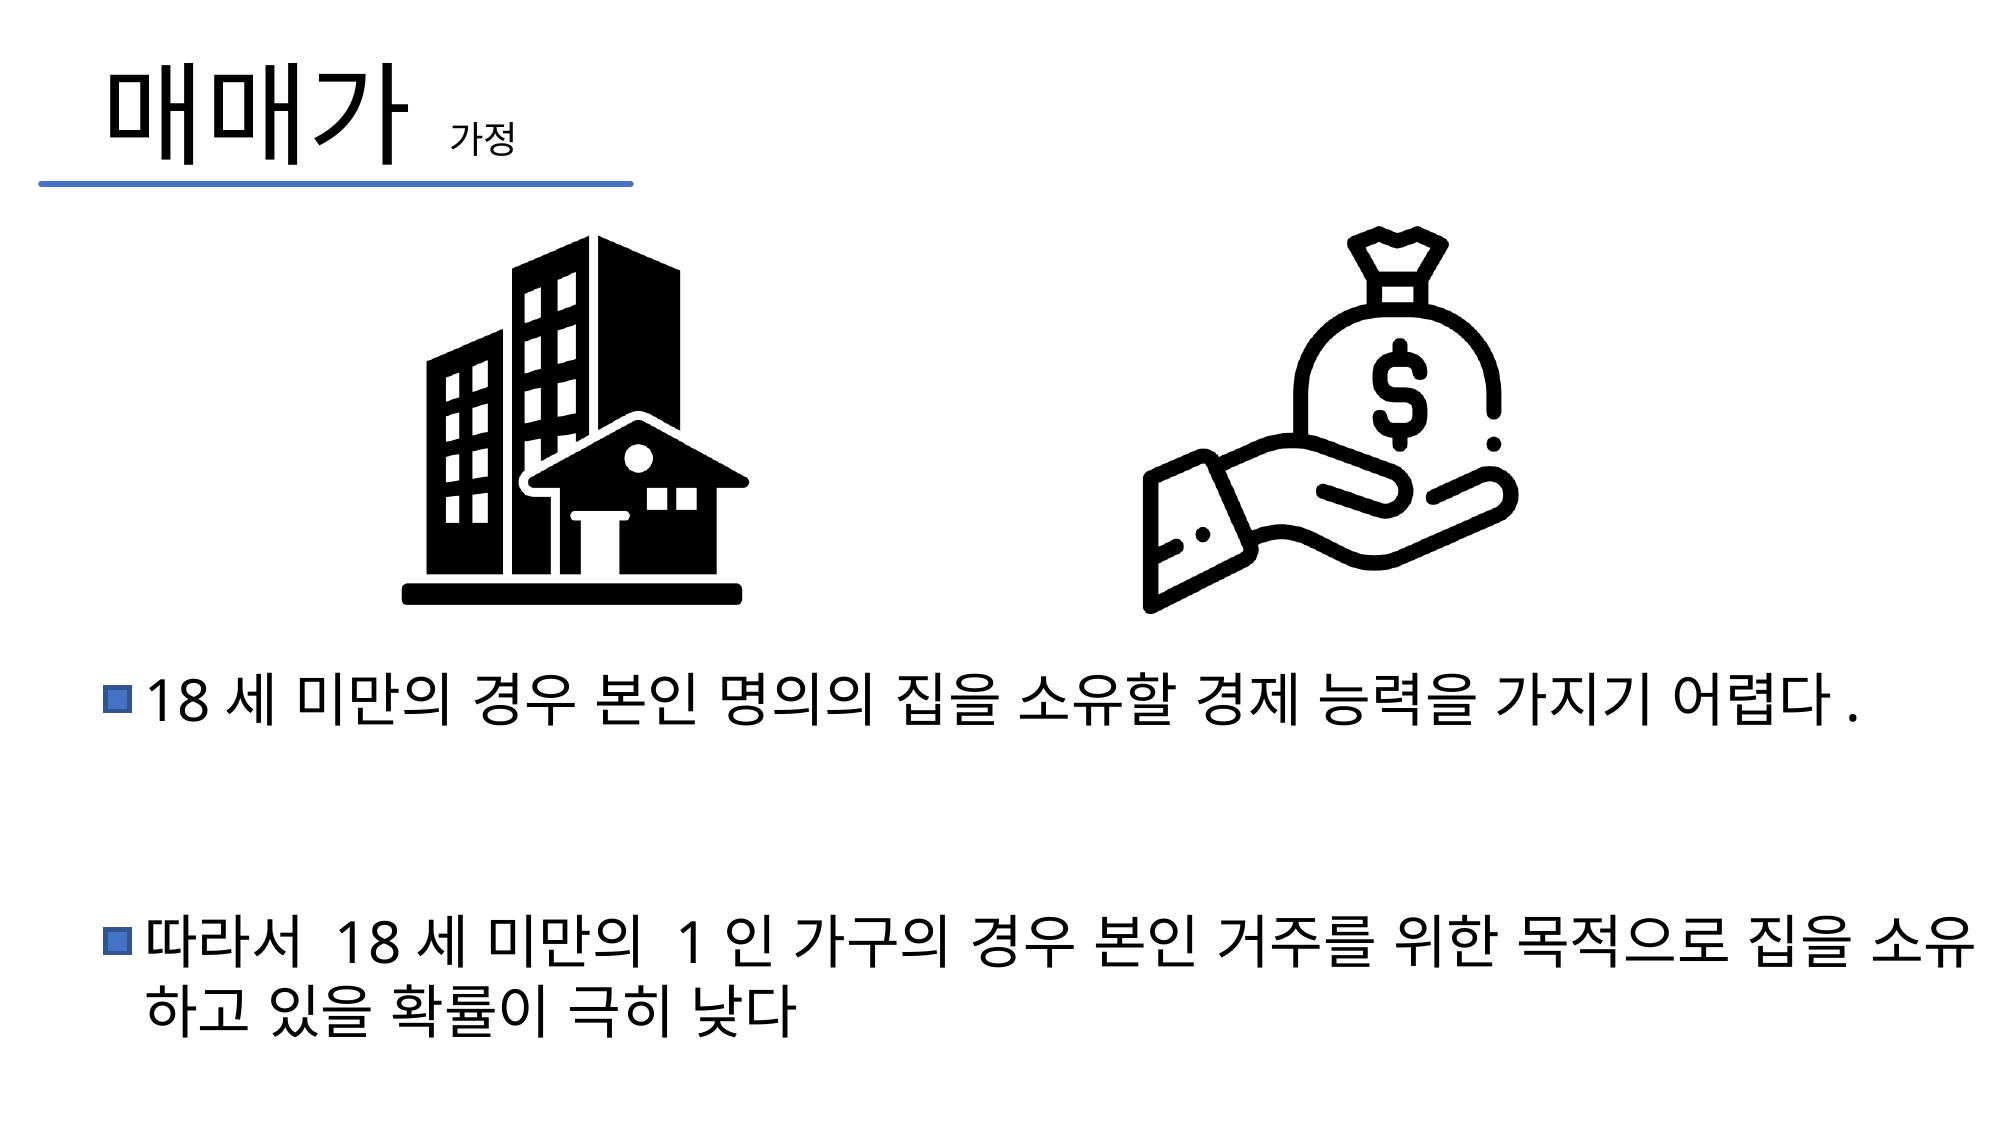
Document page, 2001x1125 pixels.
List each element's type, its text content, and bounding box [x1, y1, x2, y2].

picture [1136, 226, 1525, 614]
picture [381, 226, 769, 614]
text_box 가정 [434, 108, 717, 169]
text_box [105, 898, 1350, 984]
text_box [105, 655, 1350, 742]
text_box 매매가 [87, 37, 313, 181]
